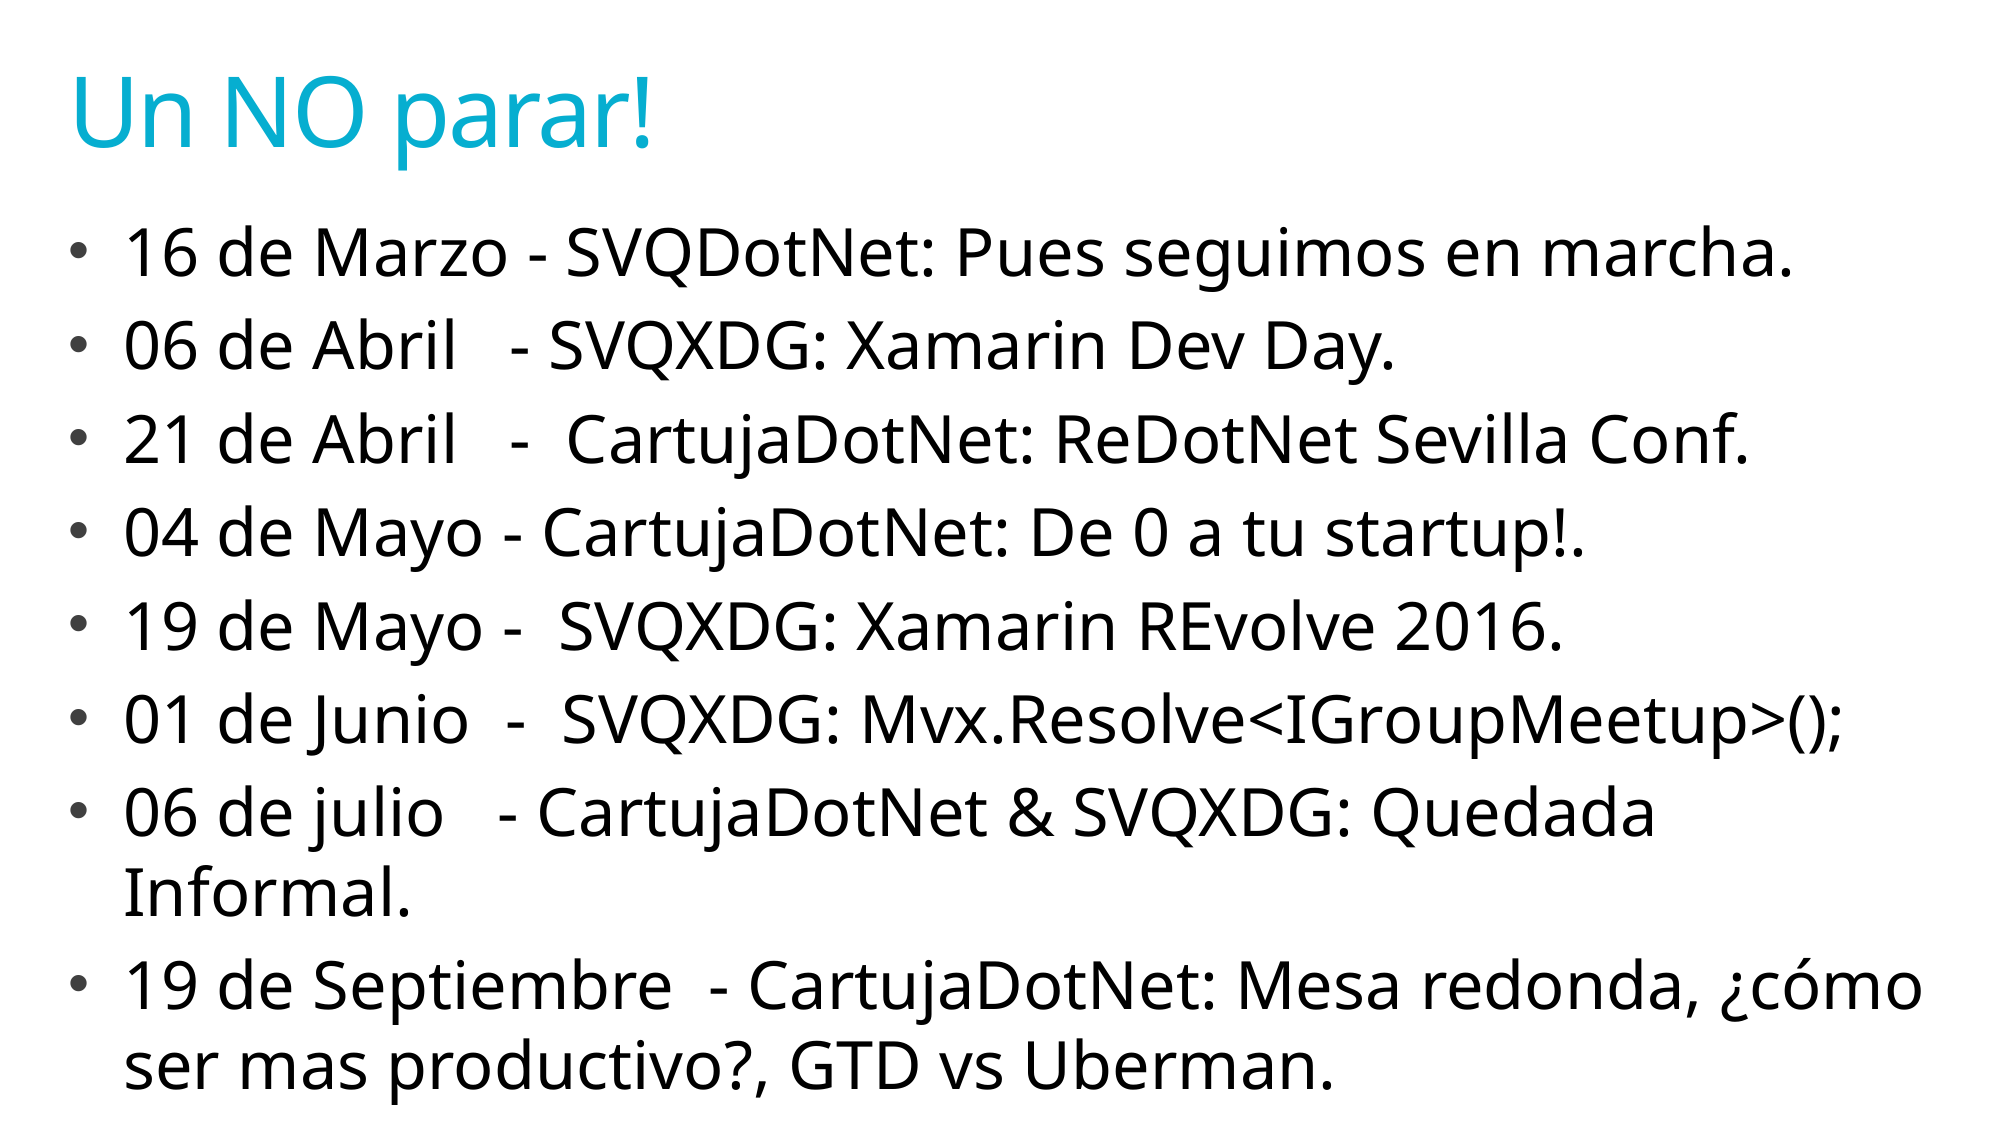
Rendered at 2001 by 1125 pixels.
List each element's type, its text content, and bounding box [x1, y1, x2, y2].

title Un NO parar! [44, 47, 1957, 196]
list 16 de Marzo - SVQDotNet: Pues seguimos en marcha. 06 de Abril - SVQXDG: Xamarin Dev Day. 21 de Abril - CartujaDotNet: ReDotNet Sevilla Conf. 04 de Mayo - CartujaDotNet: De 0 a tu startup!. 19 de Mayo - SVQXDG: Xamarin REvolve 2016. 01 de Junio - SVQXDG: Mvx.Resolve<IGro­upMeetup>(); 06 de julio - CartujaDotNet & SVQXDG: Quedada Informal. 19 de Septiembre - CartujaDotNet: Mesa redonda, ¿cómo ser mas productivo?, GTD vs Uberman. [44, 196, 1956, 1125]
